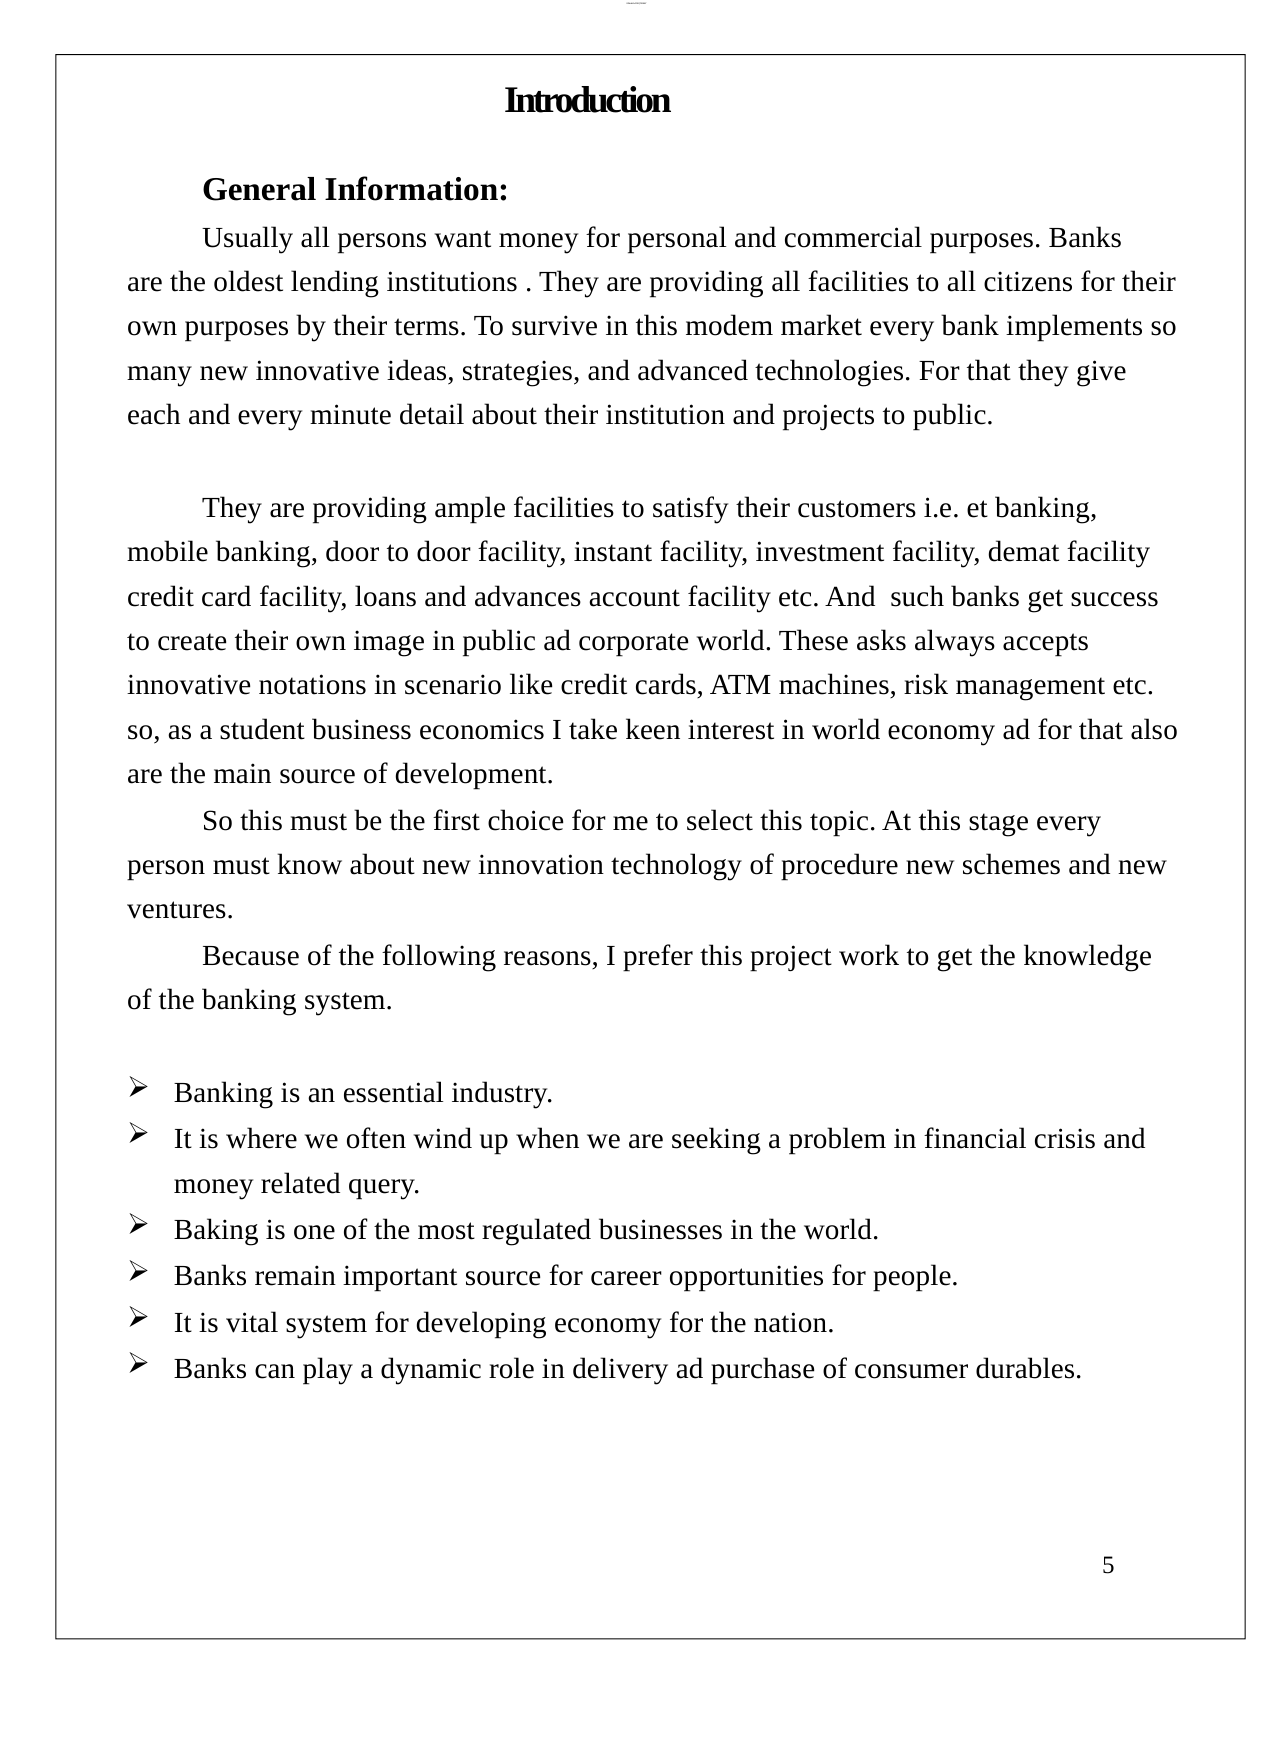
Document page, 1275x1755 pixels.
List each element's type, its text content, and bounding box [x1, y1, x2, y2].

text_box 5 [1100, 1546, 1203, 1579]
title Introduction [502, 73, 773, 153]
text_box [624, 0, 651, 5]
text_box General Information: Usually all persons want money for personal and commercial purposes. Banks are the oldest lending institutions . They are providing all facilities to all citizens for their own purposes by their terms. To survive in this modem market every bank implements so many new innovative ideas, strategies, and advanced technologies. For that they give each and every minute detail about their institution and projects to public. They are providing ample facilities to satisfy their customers i.e. et banking, mobile banking, door to door facility, instant facility, investment facility, demat facility credit card facility, loans and advances account facility etc. And such banks get success to create their own image in public ad corporate world. These asks always accepts innovative notations in scenario like credit cards, ATM machines, risk management etc. so, as a student business economics I take keen interest in world economy ad for that also are the main source of development. So this must be the first choice for me to select this topic. At this stage every person must know about new innovation technology of procedure new schemes and new ventures. Because of the following reasons, I prefer this project work to get the knowledge of the banking system. Banking is an essential industry. It is where we often wind up when we are seeking a problem in financial crisis and money related query. Baking is one of the most regulated businesses in the world. Banks remain important source for career opportunities for people. It is vital system for developing economy for the nation. Banks can play a dynamic role in delivery ad purchase of consumer durables. [124, 153, 1182, 1385]
